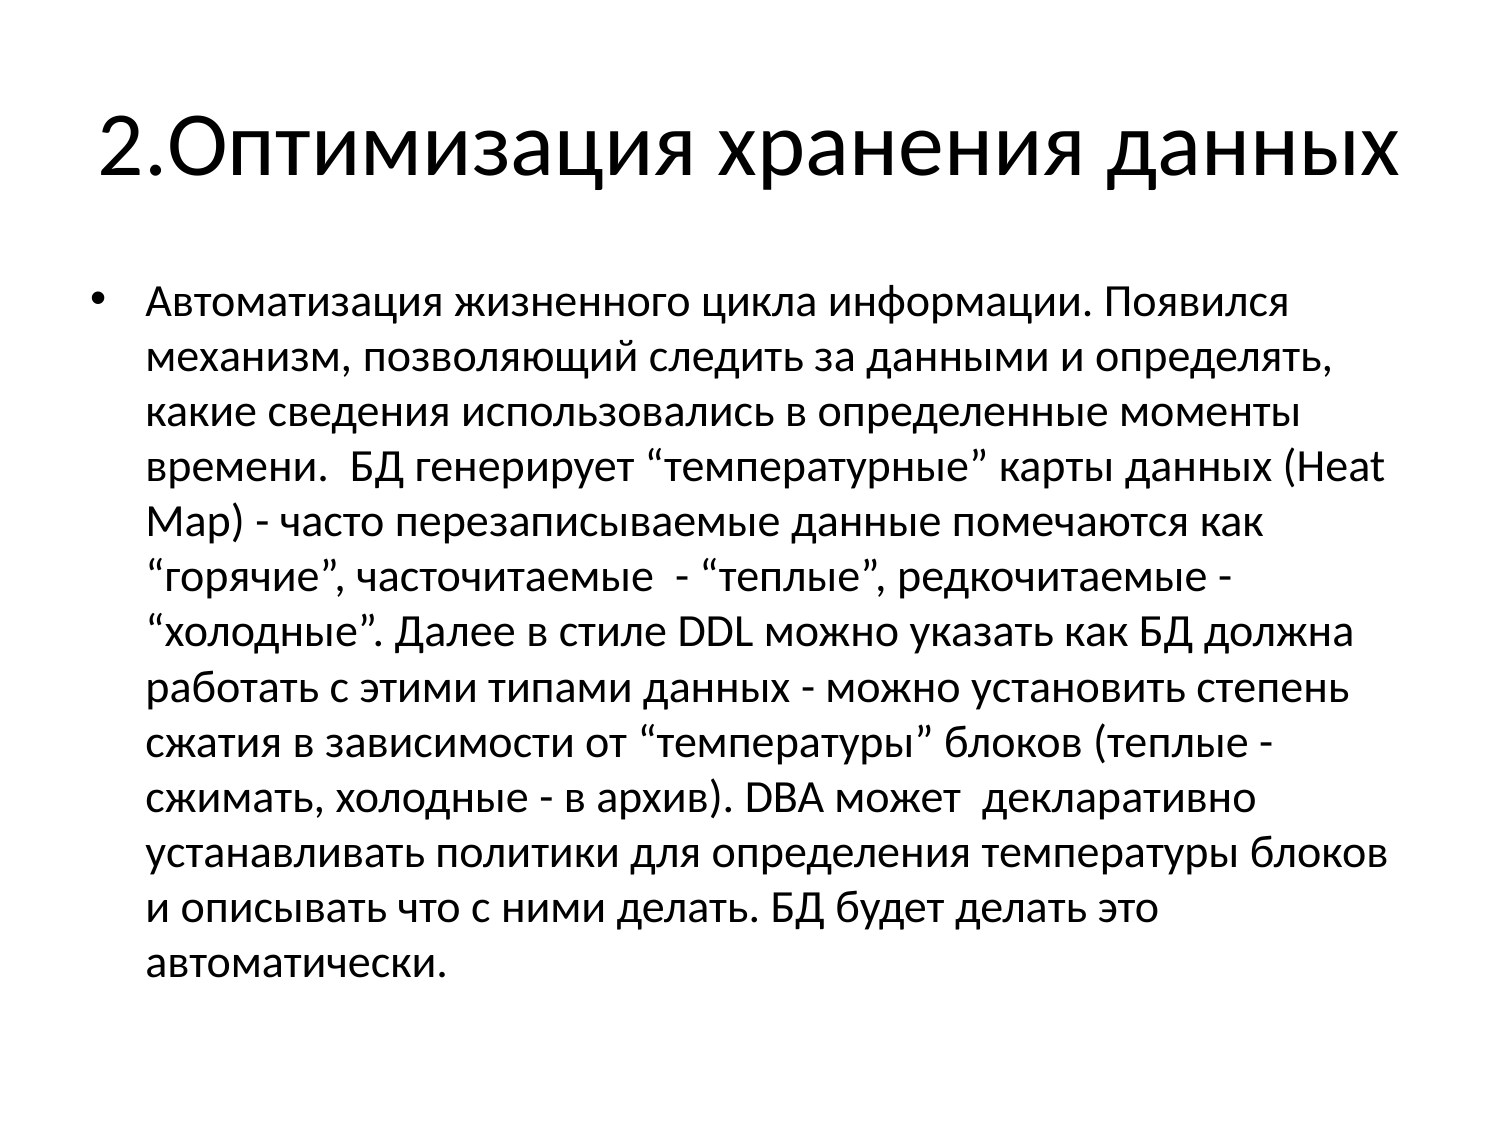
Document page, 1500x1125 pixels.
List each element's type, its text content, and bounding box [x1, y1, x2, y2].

list Автоматизация жизненного цикла информации. Появился механизм, позволяющий следить за данными и определять, какие сведения использовались в определенные моменты времени. БД генерирует “температурные” карты данных (Heat Map) - часто перезаписываемые данные помечаются как “горячие”, часточитаемые - “теплые”, редкочитаемые - “холодные”. Далее в стиле DDL можно указать как БД должна работать с этими типами данных - можно установить степень сжатия в зависимости от “температуры” блоков (теплые - сжимать, холодные - в архив). DBA может декларативно устанавливать политики для определения температуры блоков и описывать что с ними делать. БД будет делать это автоматически. [75, 262, 1425, 1005]
title 2.Оптимизация хранения данных [75, 45, 1425, 233]
